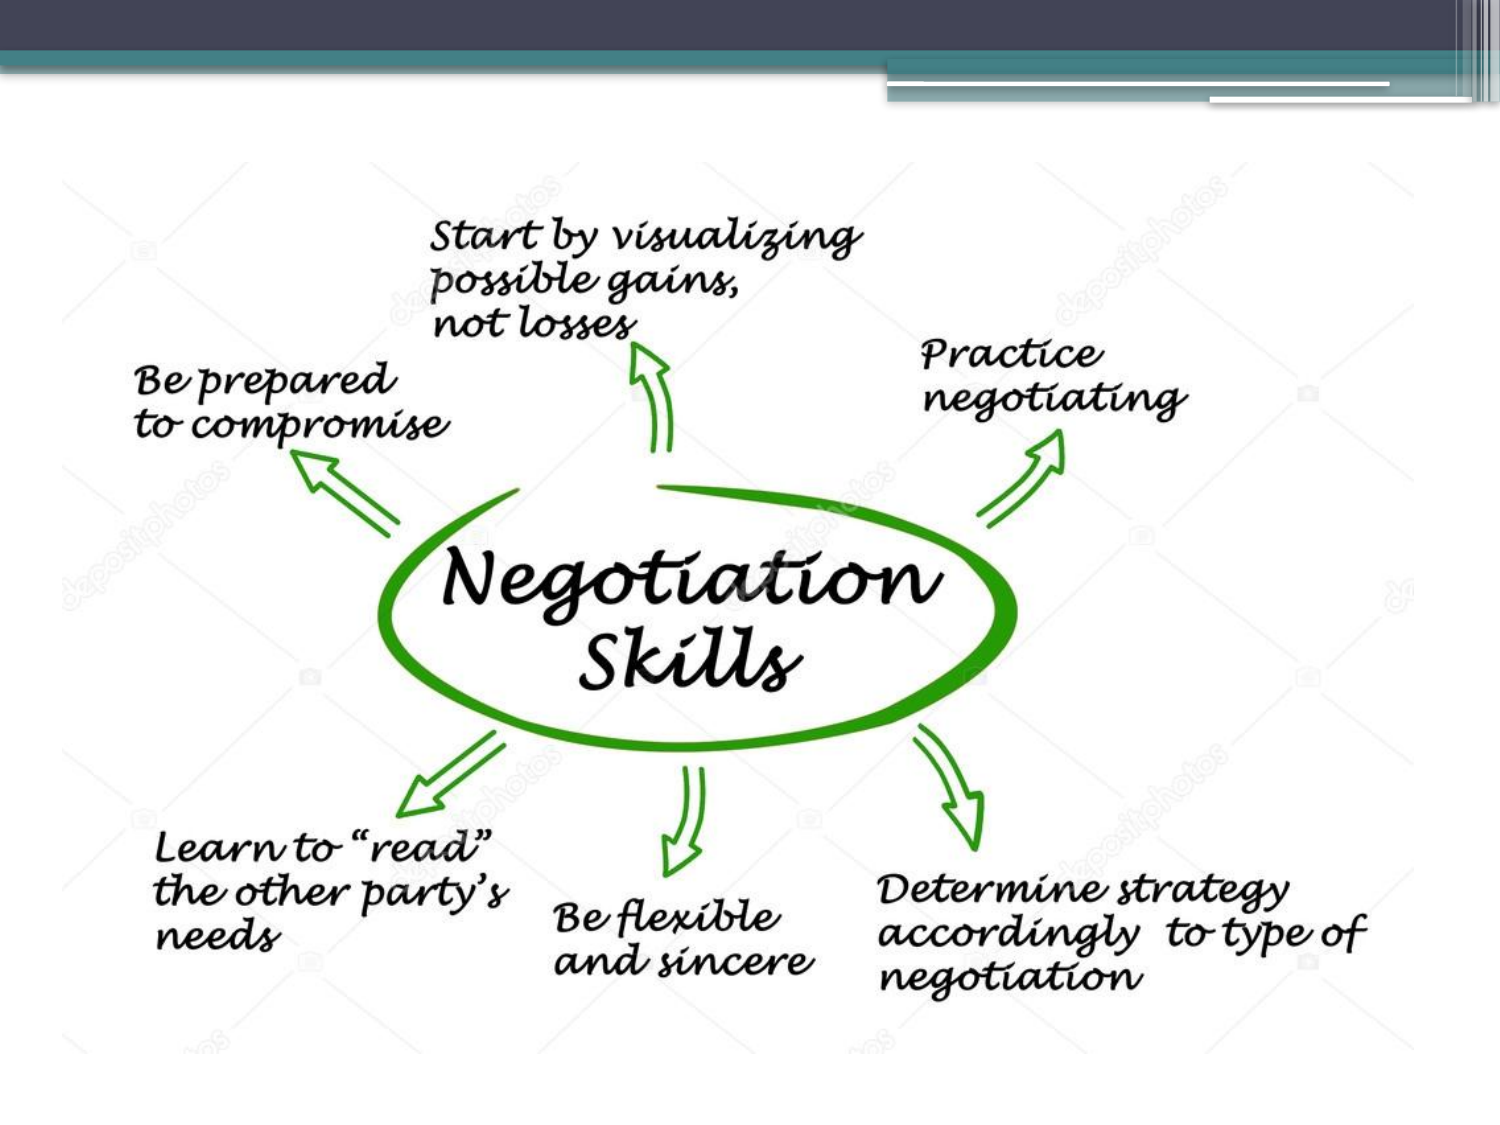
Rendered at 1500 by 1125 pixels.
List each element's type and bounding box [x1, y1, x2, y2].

list [62, 162, 1415, 1054]
